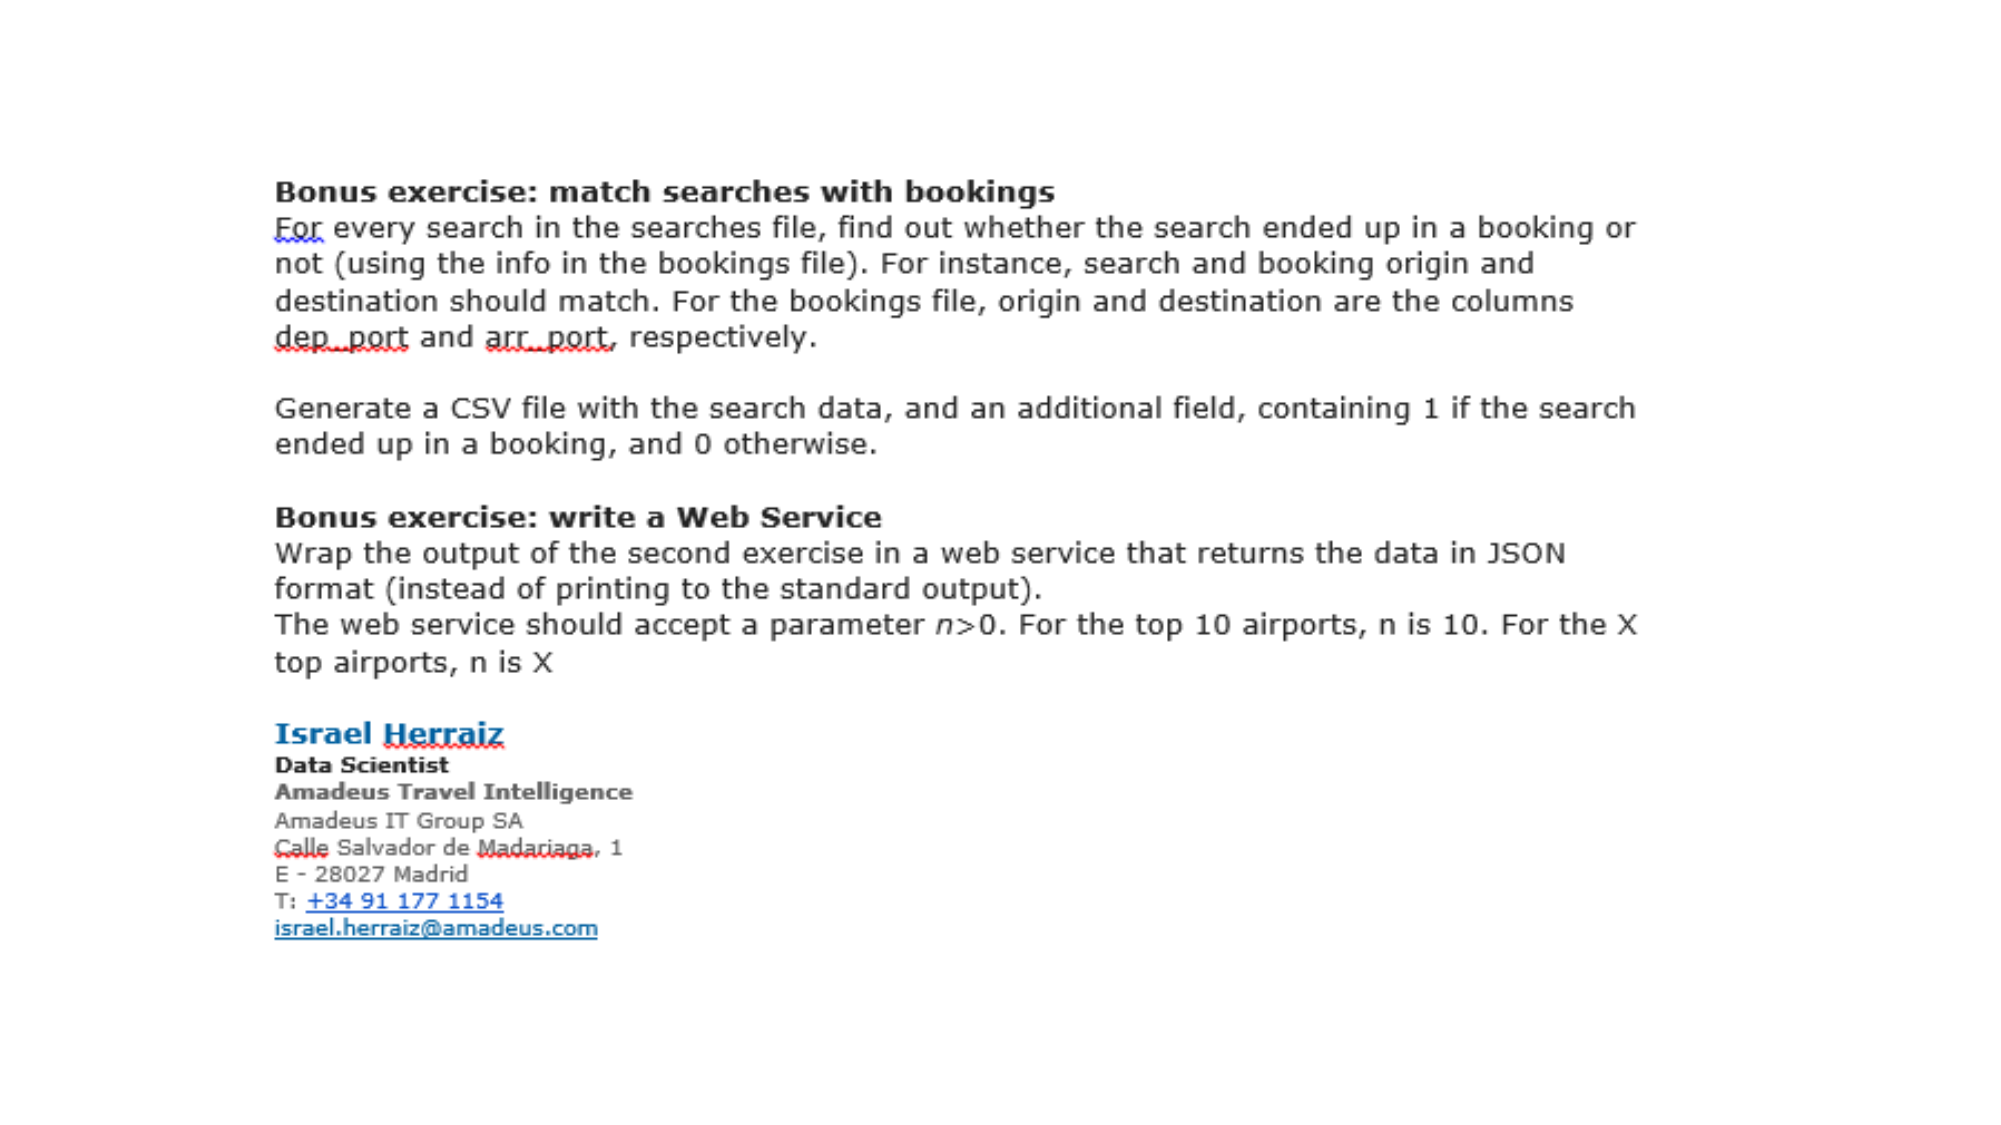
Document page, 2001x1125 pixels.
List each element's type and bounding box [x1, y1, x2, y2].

picture [244, 129, 1725, 1014]
